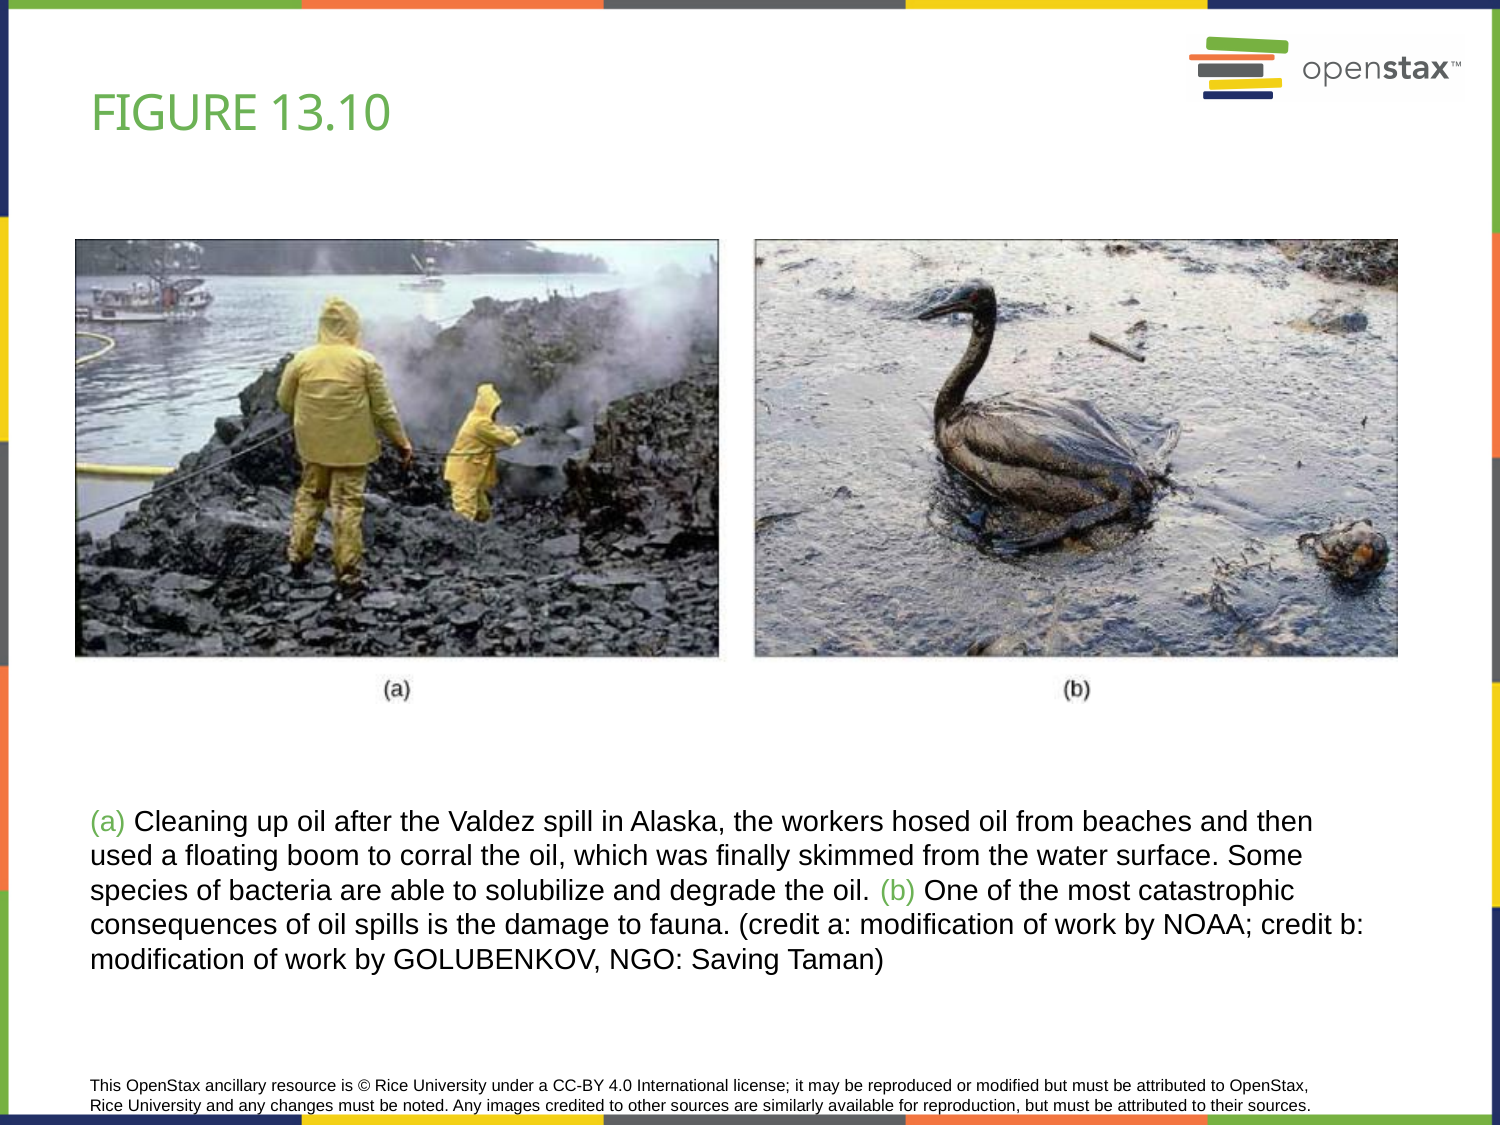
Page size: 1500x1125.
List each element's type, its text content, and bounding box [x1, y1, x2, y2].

title Figure 13.10 [75, 39, 1398, 148]
text_box This OpenStax ancillary resource is © Rice University under a CC-BY 4.0 International license; it may be reproduced or modified but must be attributed to OpenStax, Rice University and any changes must be noted. Any images credited to other sources are similarly available for reproduction, but must be attributed to their sources. [75, 1067, 1336, 1114]
picture [0, 0, 1500, 1125]
list (a) Cleaning up oil after the Valdez spill in Alaska, the workers hosed oil from beaches and then used a floating boom to corral the oil, which was finally skimmed from the water surface. Some species of bacteria are able to solubilize and degrade the oil. (b) One of the most catastrophic consequences of oil spills is the damage to fauna. (credit a: modification of work by NOAA; credit b: modification of work by GOLUBENKOV, NGO: Saving Taman) [75, 794, 1398, 986]
